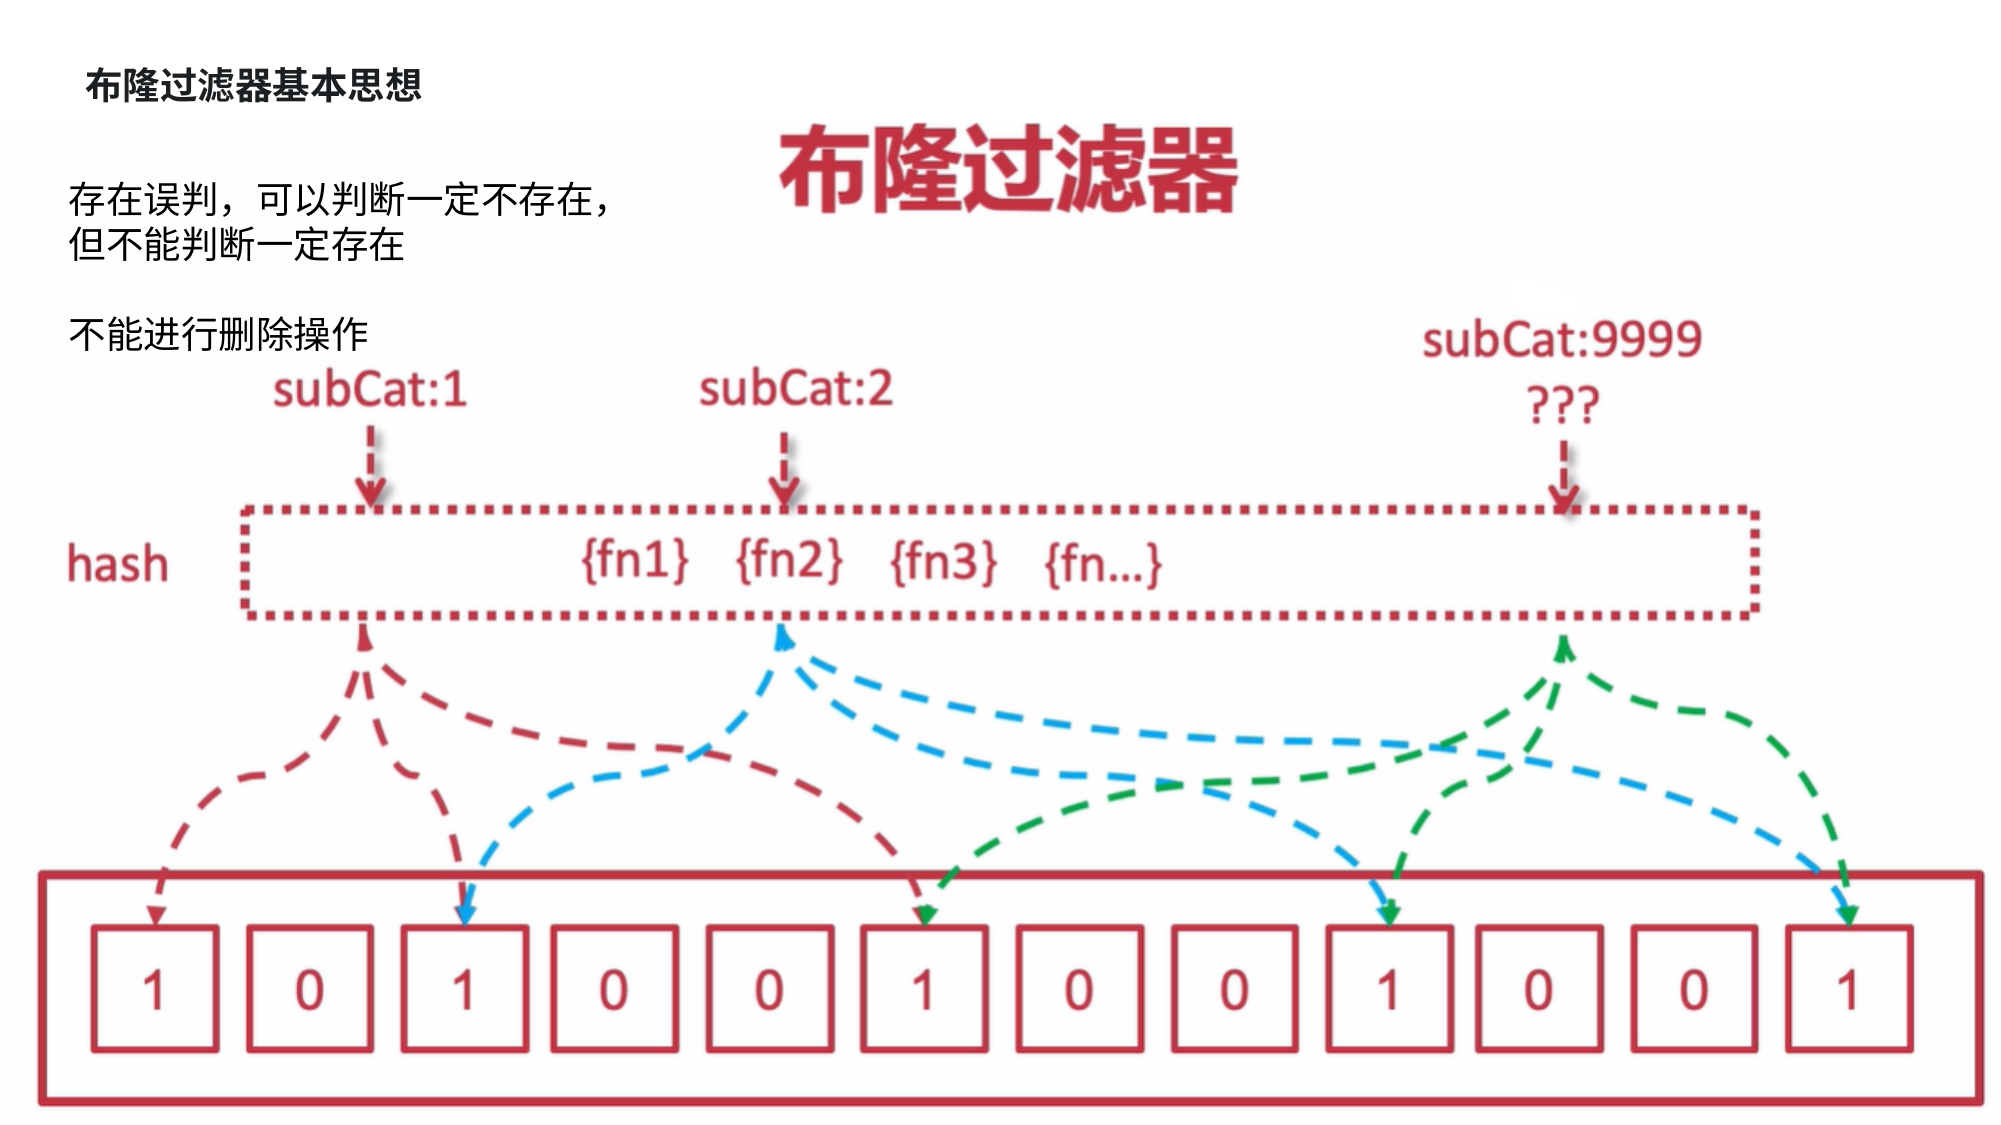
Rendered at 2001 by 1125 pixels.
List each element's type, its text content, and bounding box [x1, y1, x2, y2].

picture [0, 122, 2000, 1125]
text_box 布隆过滤器基本思想 [70, 54, 438, 115]
